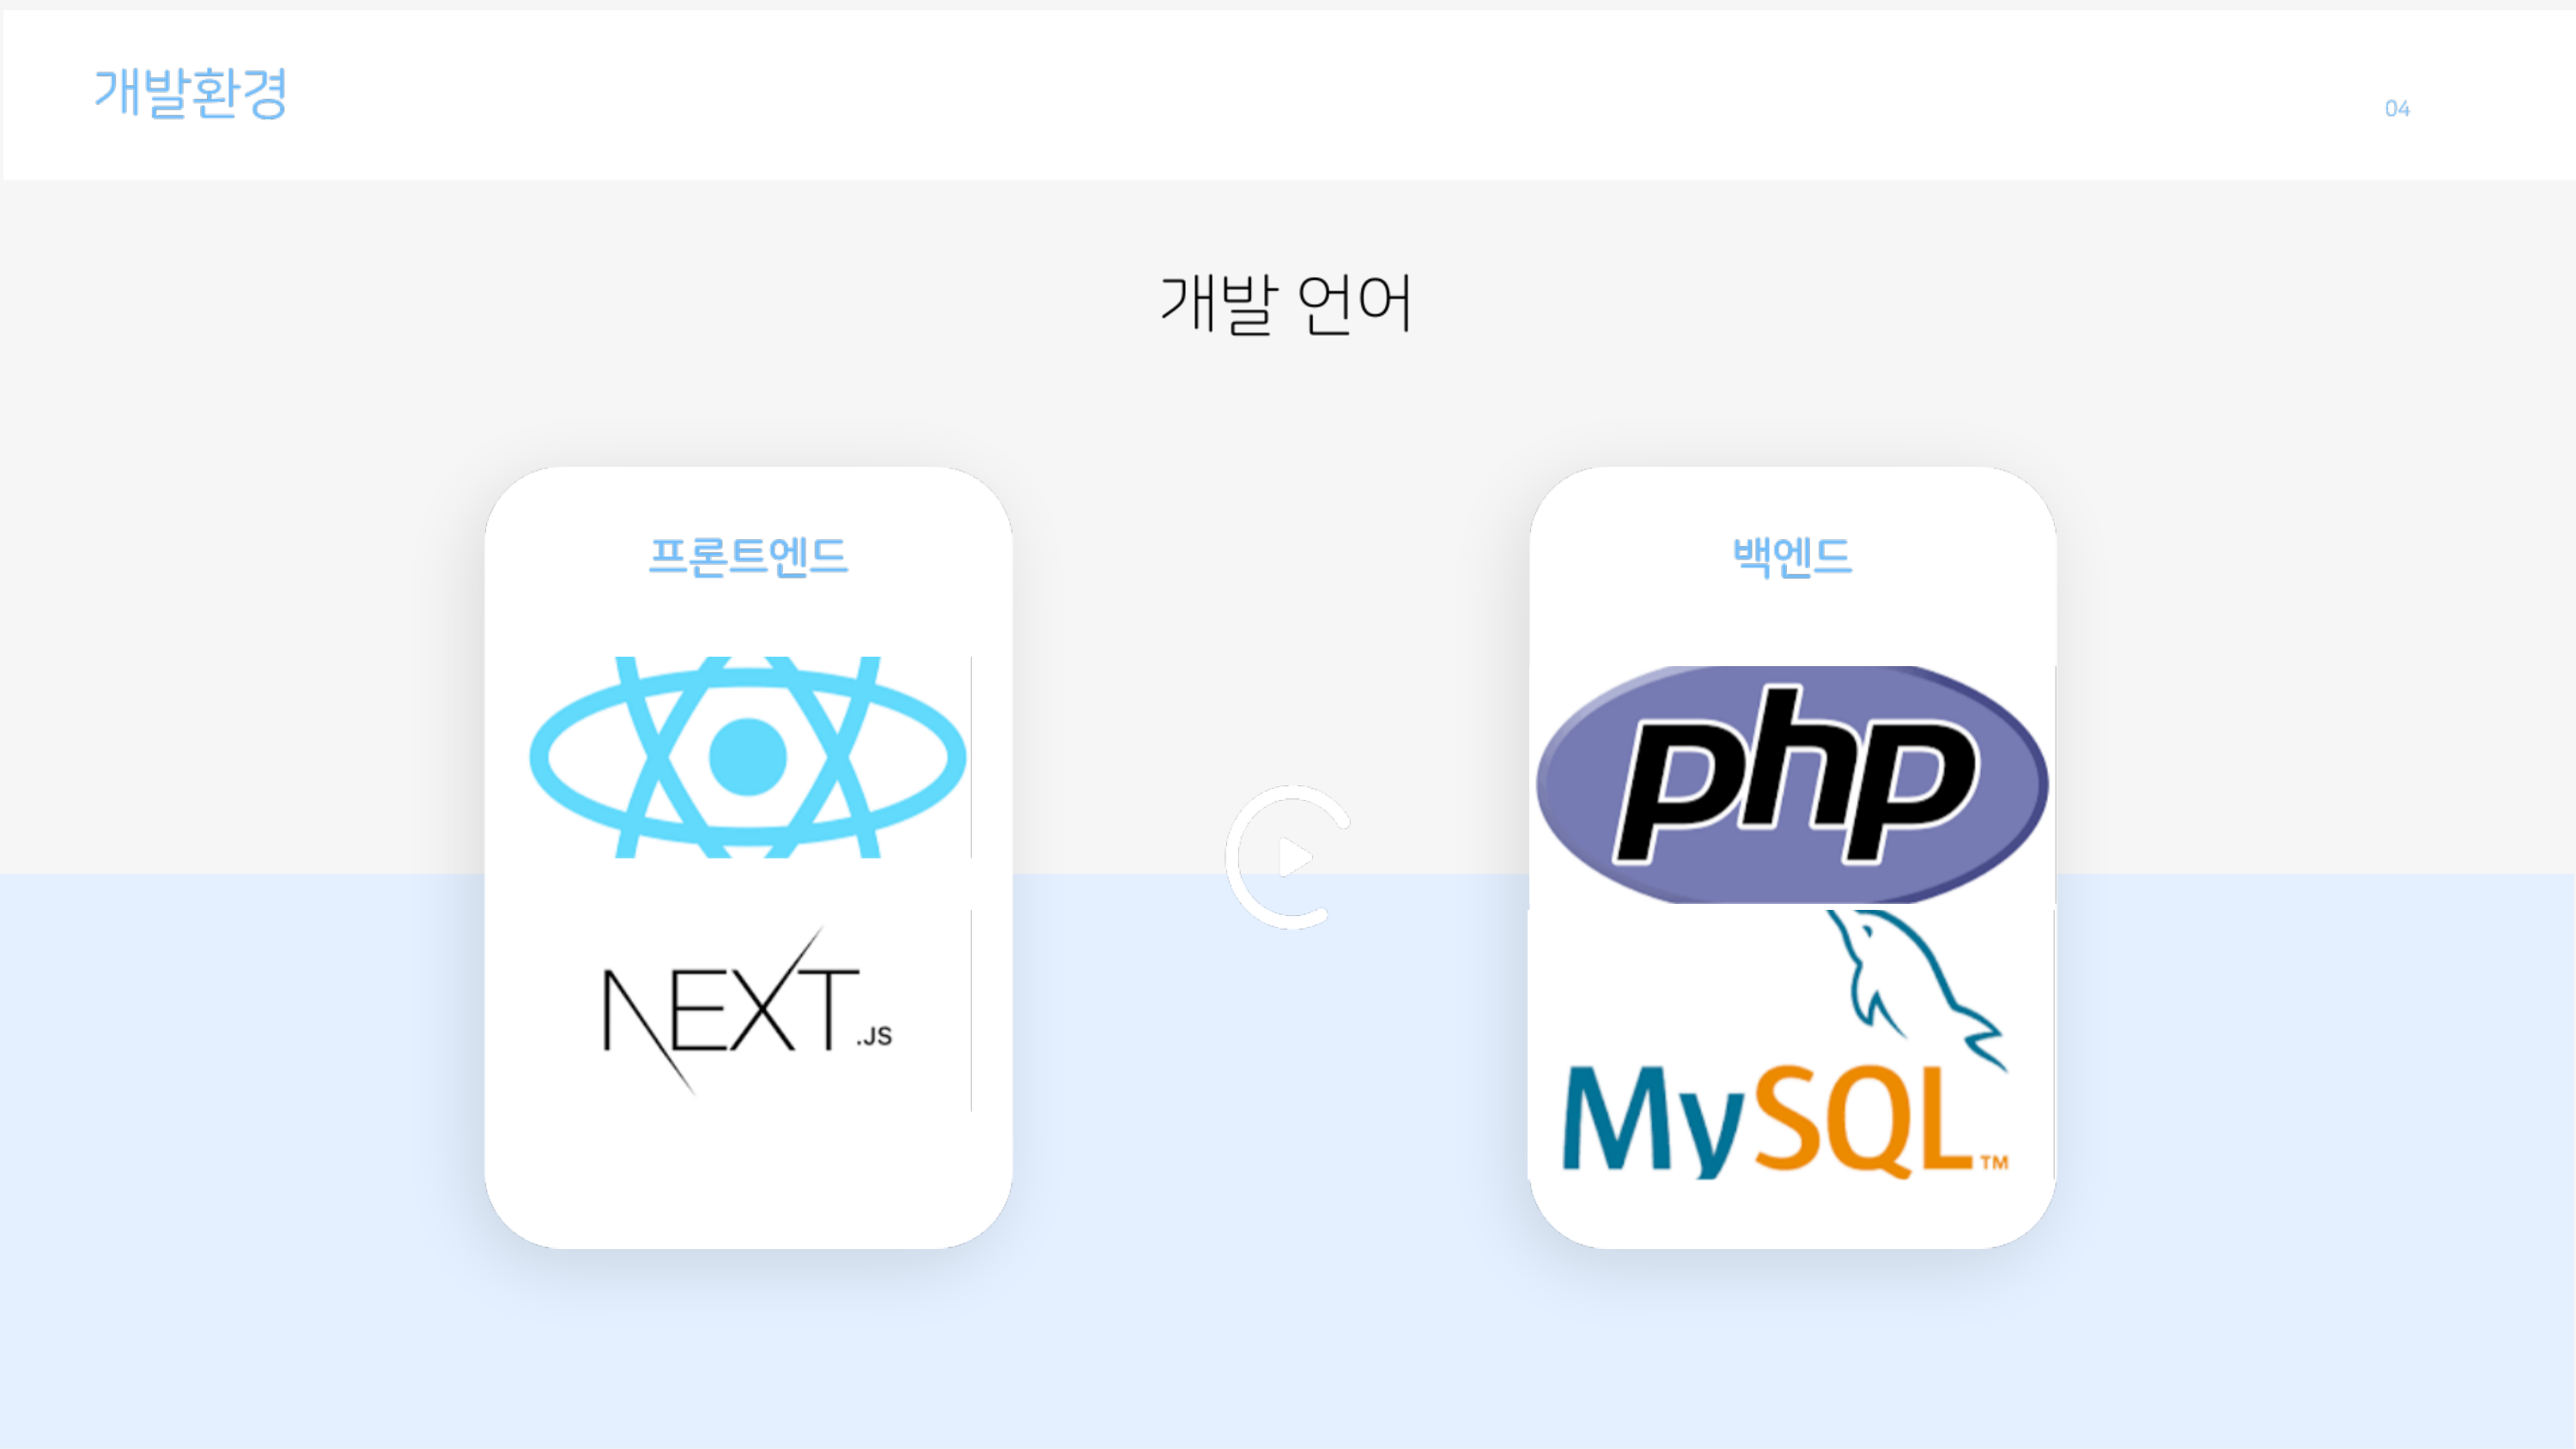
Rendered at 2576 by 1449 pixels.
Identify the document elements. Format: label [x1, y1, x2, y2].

text_box [0, 874, 2575, 1449]
picture [210, 180, 2311, 874]
text_box [525, 656, 973, 858]
text_box [525, 909, 973, 1112]
picture [2228, 91, 2422, 127]
text_box [484, 466, 1013, 1249]
text_box [1529, 666, 2057, 905]
text_box [1528, 909, 2056, 1181]
picture [525, 520, 869, 600]
text_box [3, 10, 2576, 180]
text_box [1529, 466, 2057, 666]
text_box [1220, 785, 1356, 931]
text_box [1529, 1185, 2057, 1249]
picture [85, 48, 310, 146]
picture [1569, 520, 1874, 601]
